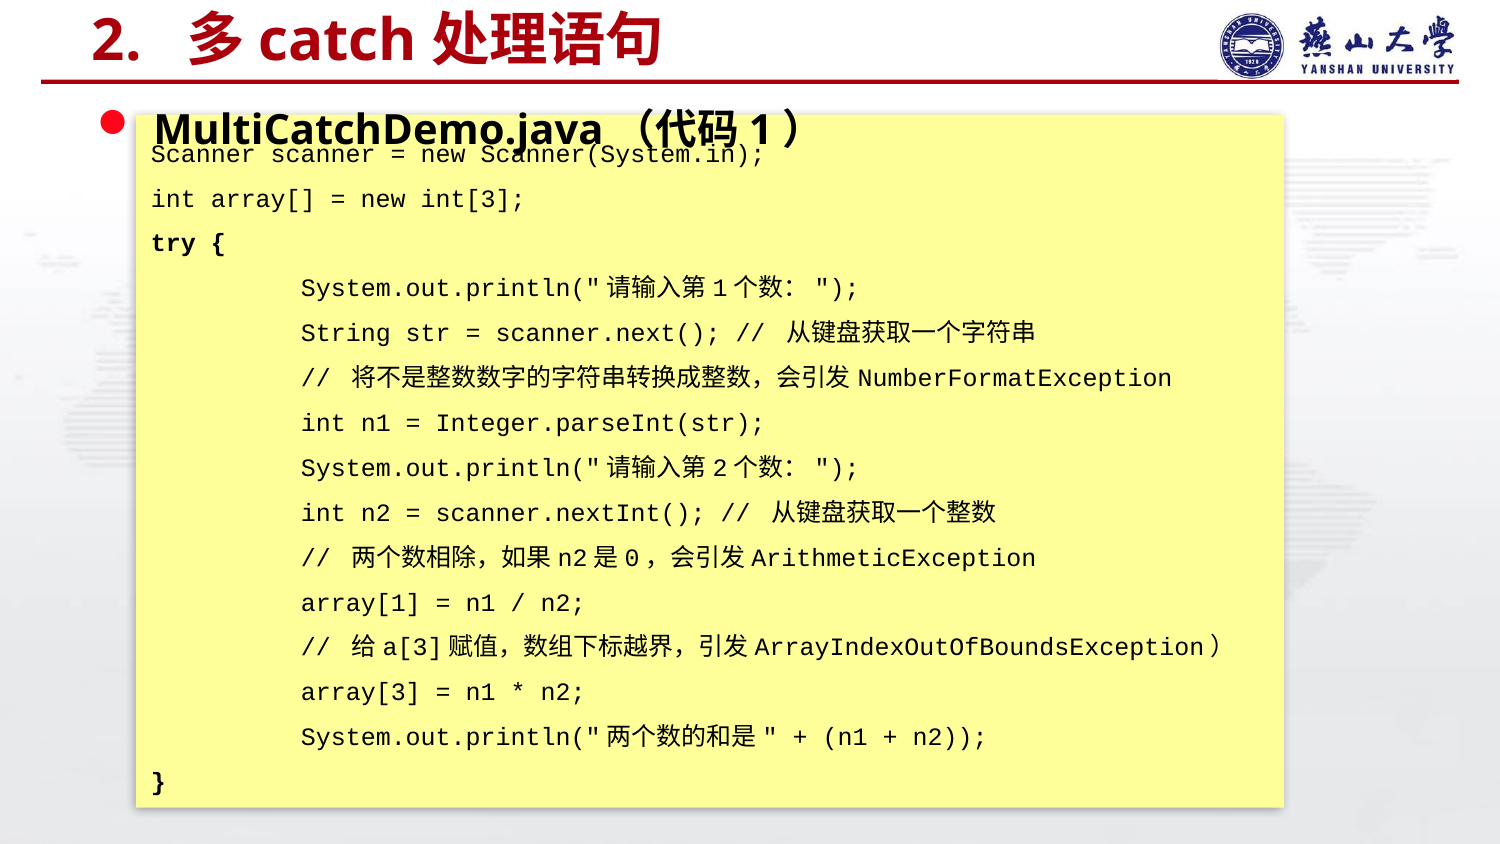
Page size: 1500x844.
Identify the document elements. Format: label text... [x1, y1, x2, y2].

list Scanner scanner = new Scanner(System.in); int array[] = new int[3]; try { System.out.println("请输入第1个数："); String str = scanner.next(); // 从键盘获取一个字符串 // 将不是整数数字的字符串转换成整数，会引发NumberFormatException int n1 = Integer.parseInt(str); System.out.println("请输入第2个数："); int n2 = scanner.nextInt(); // 从键盘获取一个整数 // 两个数相除，如果n2是0，会引发ArithmeticException array[1] = n1 / n2; // 给a[3]赋值，数组下标越界，引发ArrayIndexOutOfBoundsException） array[3] = n1 * n2; System.out.println("两个数的和是" + (n1 + n2)); } [135, 141, 1285, 808]
list MultiCatchDemo.java（代码1） [81, 70, 1429, 141]
picture [0, 1, 1500, 844]
title 2. 多catch处理语句 [76, 2, 873, 71]
